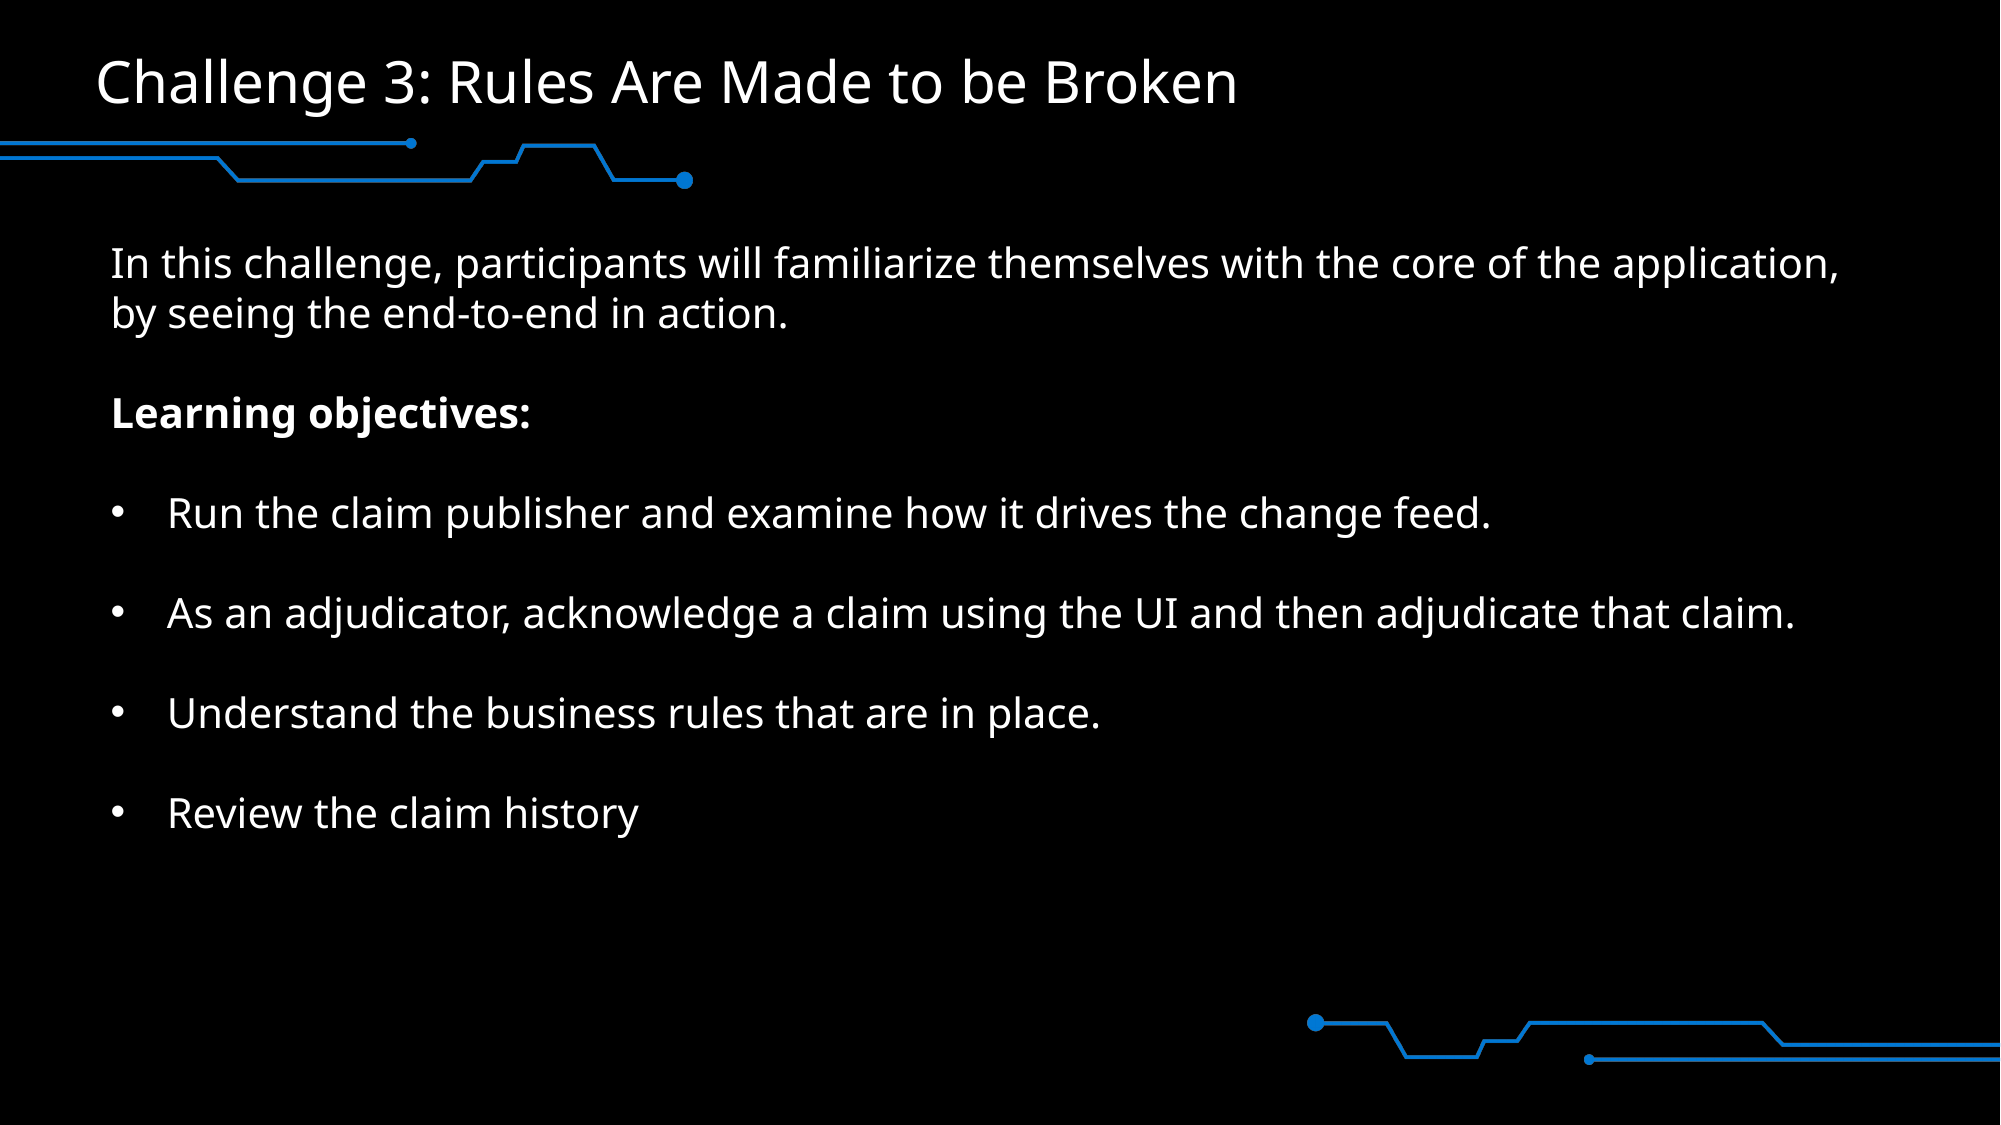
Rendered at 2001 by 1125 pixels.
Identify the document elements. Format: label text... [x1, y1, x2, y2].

title Challenge 3: Rules Are Made to be Broken [95, 34, 1317, 116]
text_box In this challenge, participants will familiarize themselves with the core of the application, by seeing the end-to-end in action. Learning objectives: Run the claim publisher and examine how it drives the change feed. As an adjudicator, acknowledge a claim using the UI and then adjudicate that claim. Understand the business rules that are in place. Review the claim history [95, 228, 1907, 844]
picture [0, 105, 693, 189]
picture [1308, 1015, 2001, 1097]
